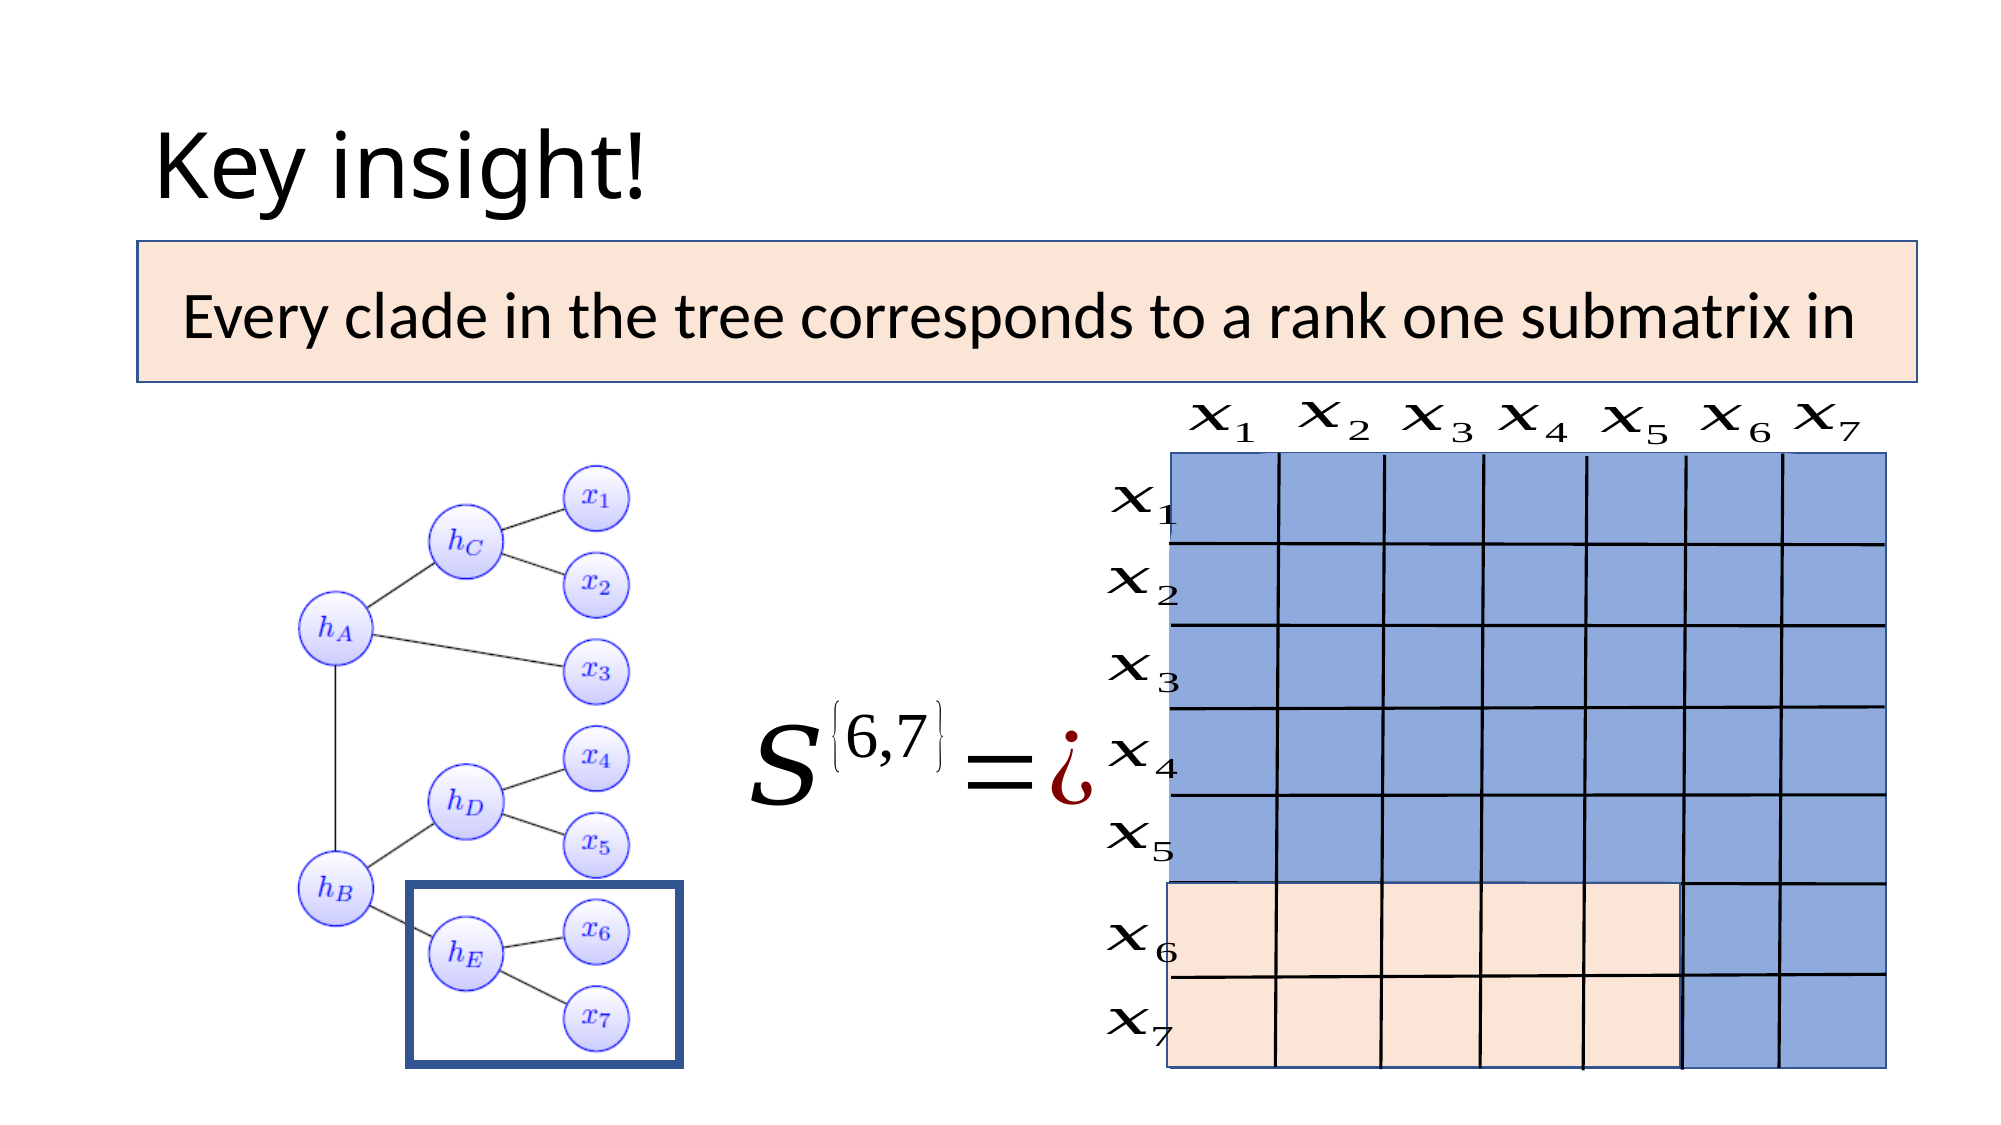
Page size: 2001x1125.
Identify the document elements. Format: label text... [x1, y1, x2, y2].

title Key insight! [137, 59, 1863, 278]
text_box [1101, 470, 1182, 1053]
picture [280, 453, 679, 1076]
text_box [1167, 453, 1887, 1071]
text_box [1183, 385, 1865, 451]
